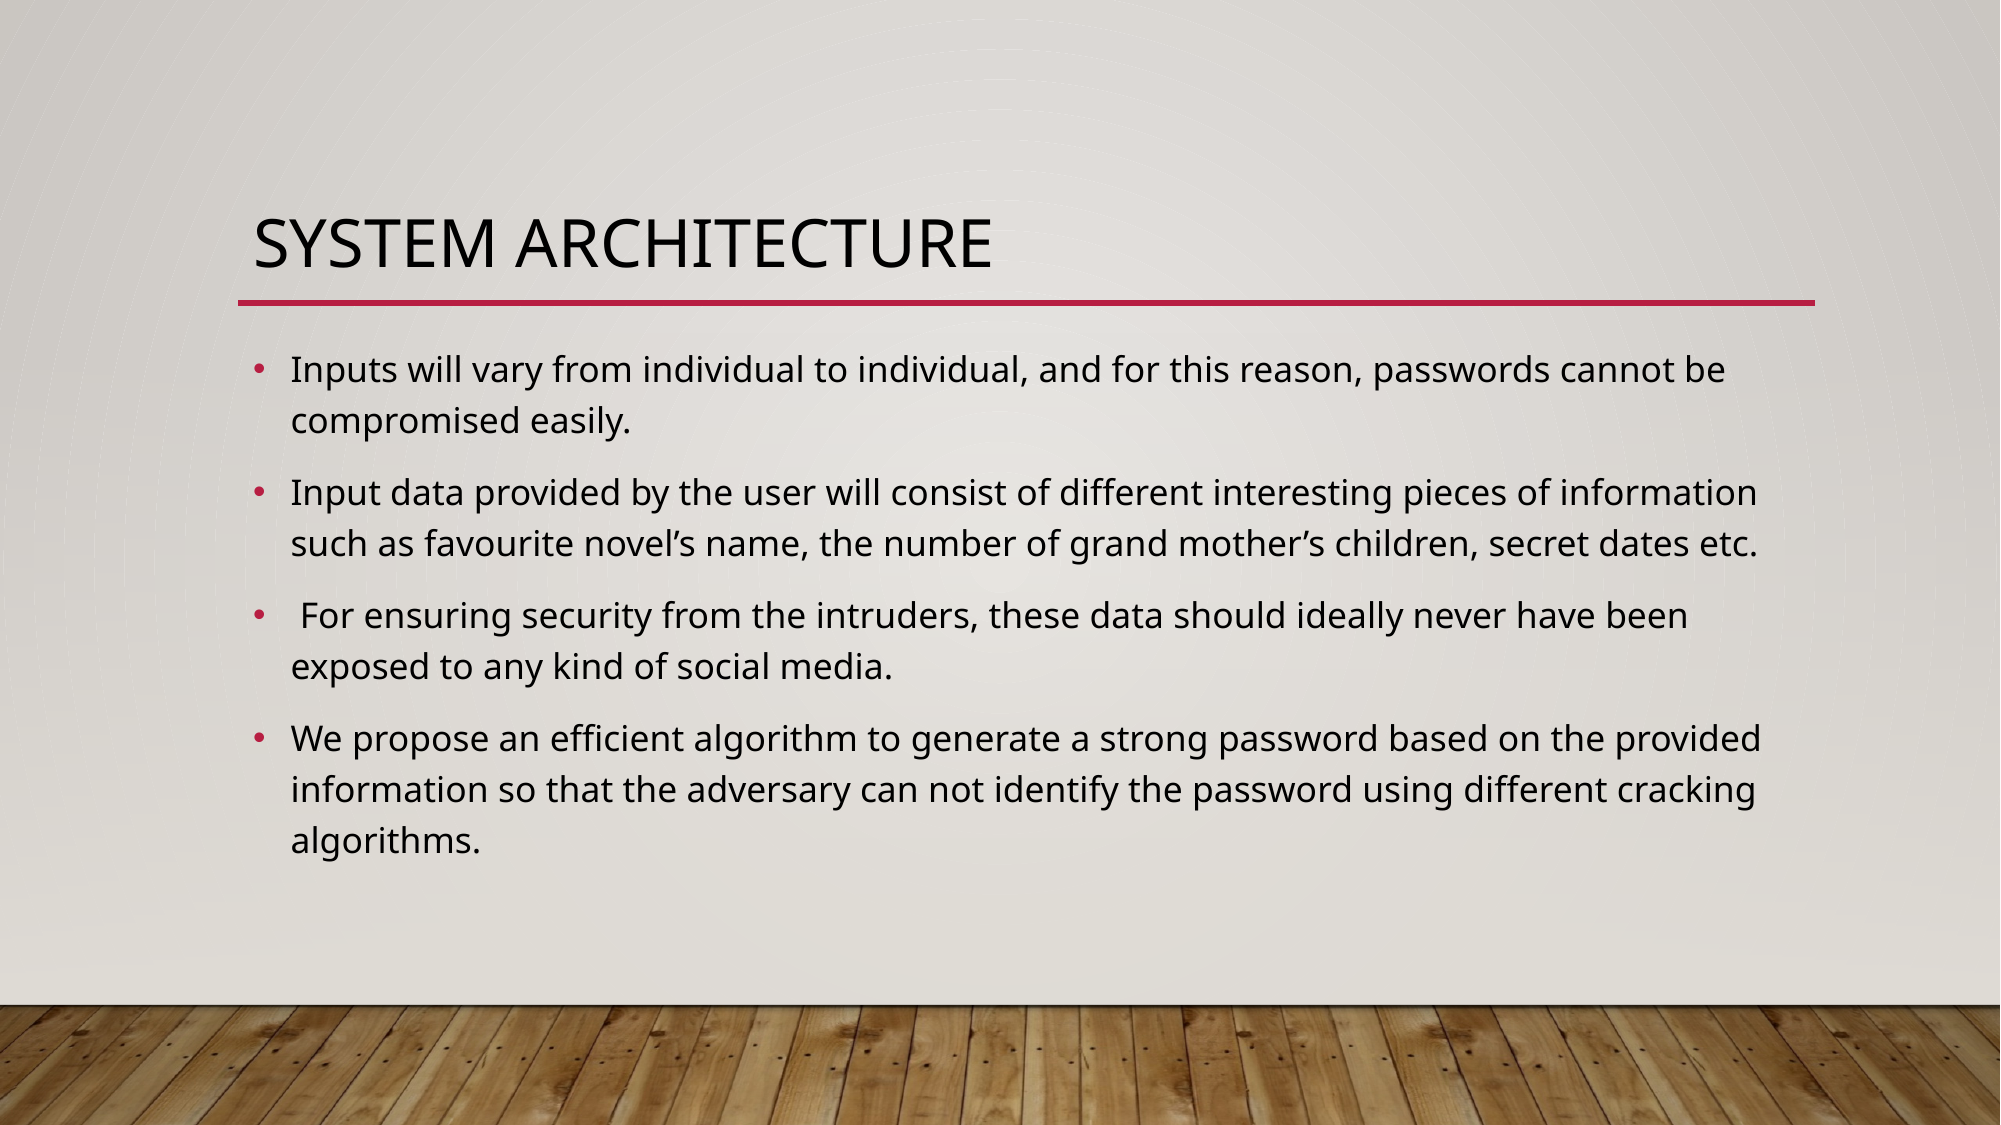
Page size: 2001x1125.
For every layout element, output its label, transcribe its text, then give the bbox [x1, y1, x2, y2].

title System architecture [238, 202, 1814, 330]
picture [0, 1005, 2000, 1125]
list Inputs will vary from individual to individual, and for this reason, passwords cannot be compromised easily. Input data provided by the user will consist of different interesting pieces of information such as favourite novel’s name, the number of grand mother’s children, secret dates etc. For ensuring security from the intruders, these data should ideally never have been exposed to any kind of social media. We propose an efficient algorithm to generate a strong password based on the provided information so that the adversary can not identify the password using different cracking algorithms. [238, 330, 1814, 897]
